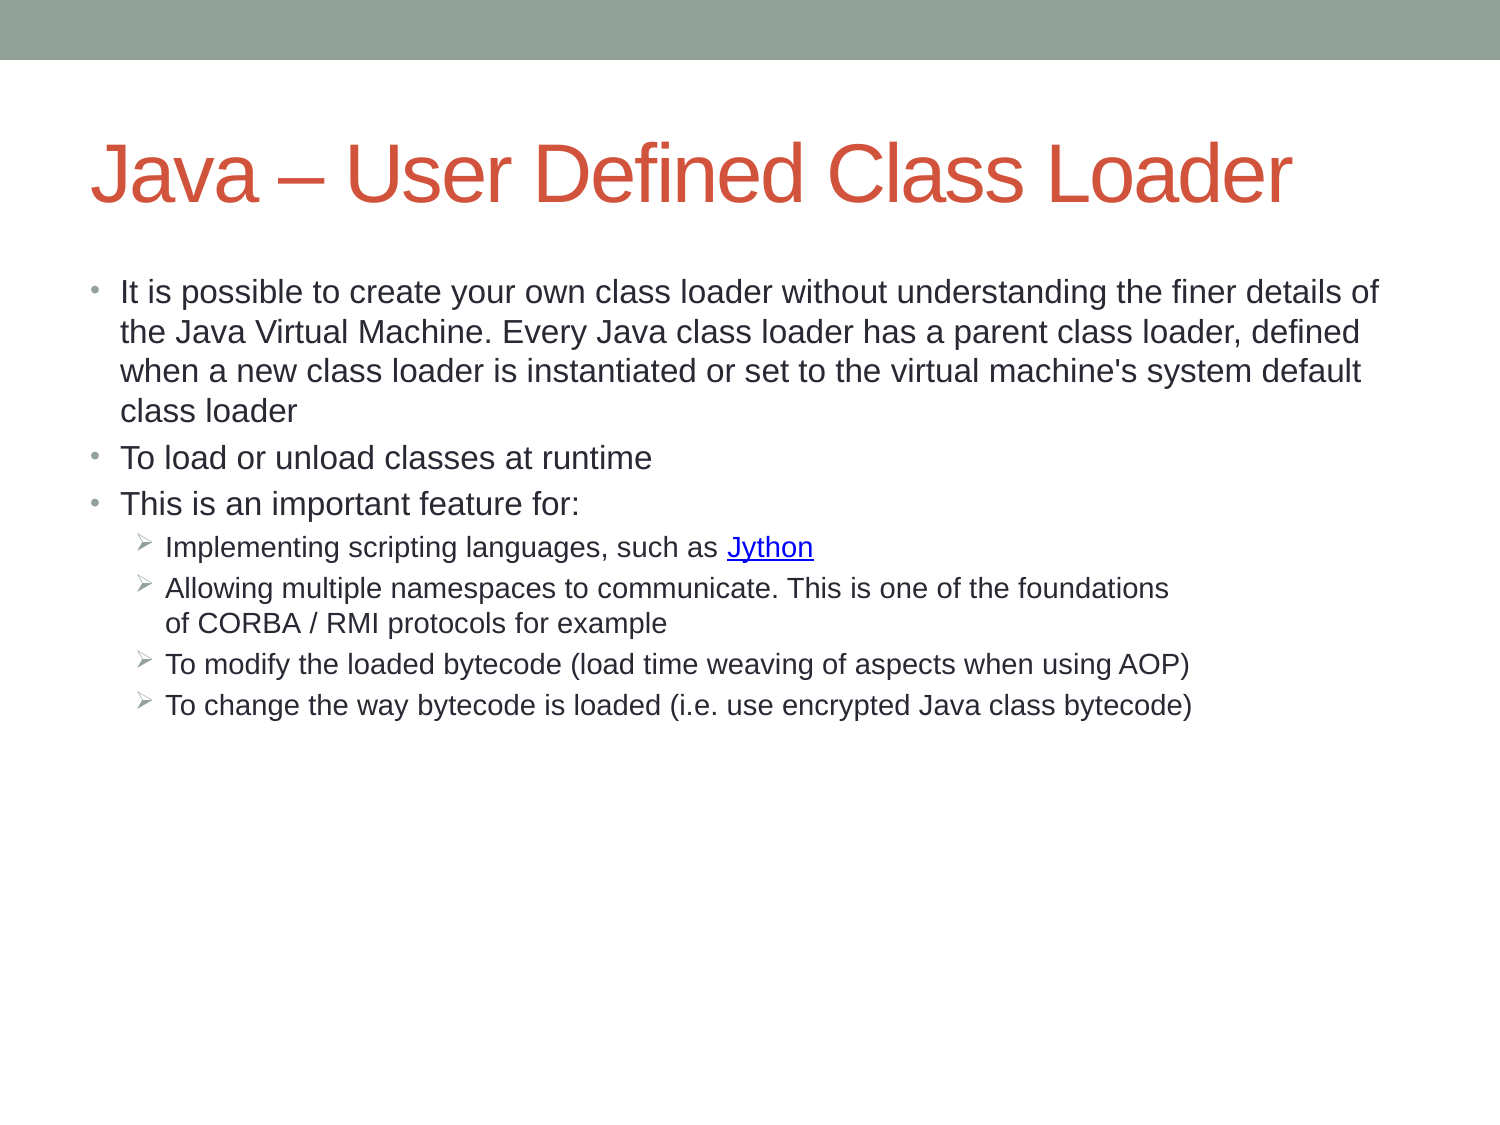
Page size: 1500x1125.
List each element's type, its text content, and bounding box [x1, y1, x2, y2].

title Java – User Defined Class Loader [75, 87, 1425, 250]
list It is possible to create your own class loader without understanding the finer details of the Java Virtual Machine. Every Java class loader has a parent class loader, defined when a new class loader is instantiated or set to the virtual machine's system default class loader To load or unload classes at runtime This is an important feature for: Implementing scripting languages, such as Jython Allowing multiple namespaces to communicate. This is one of the foundations of CORBA / RMI protocols for example To modify the loaded bytecode (load time weaving of aspects when using AOP) To change the way bytecode is loaded (i.e. use encrypted Java class bytecode) [75, 262, 1425, 1063]
